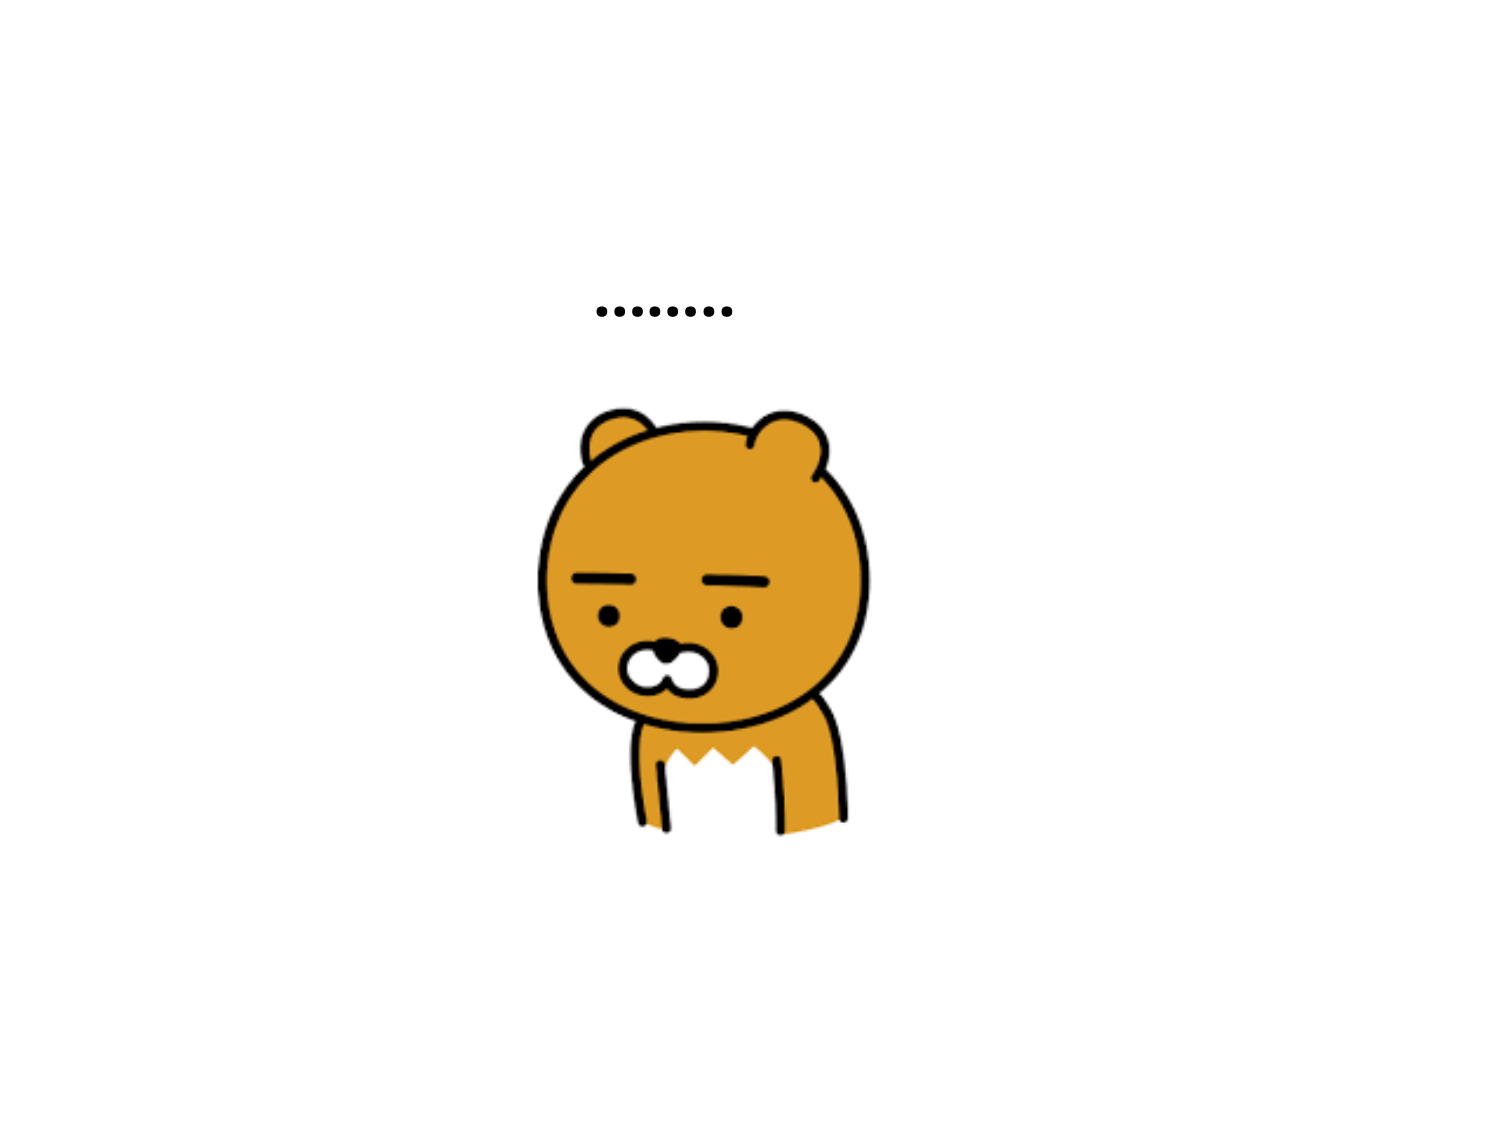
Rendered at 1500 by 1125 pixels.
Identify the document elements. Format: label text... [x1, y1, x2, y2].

text_box …….. [585, 246, 1325, 336]
picture [433, 362, 962, 891]
